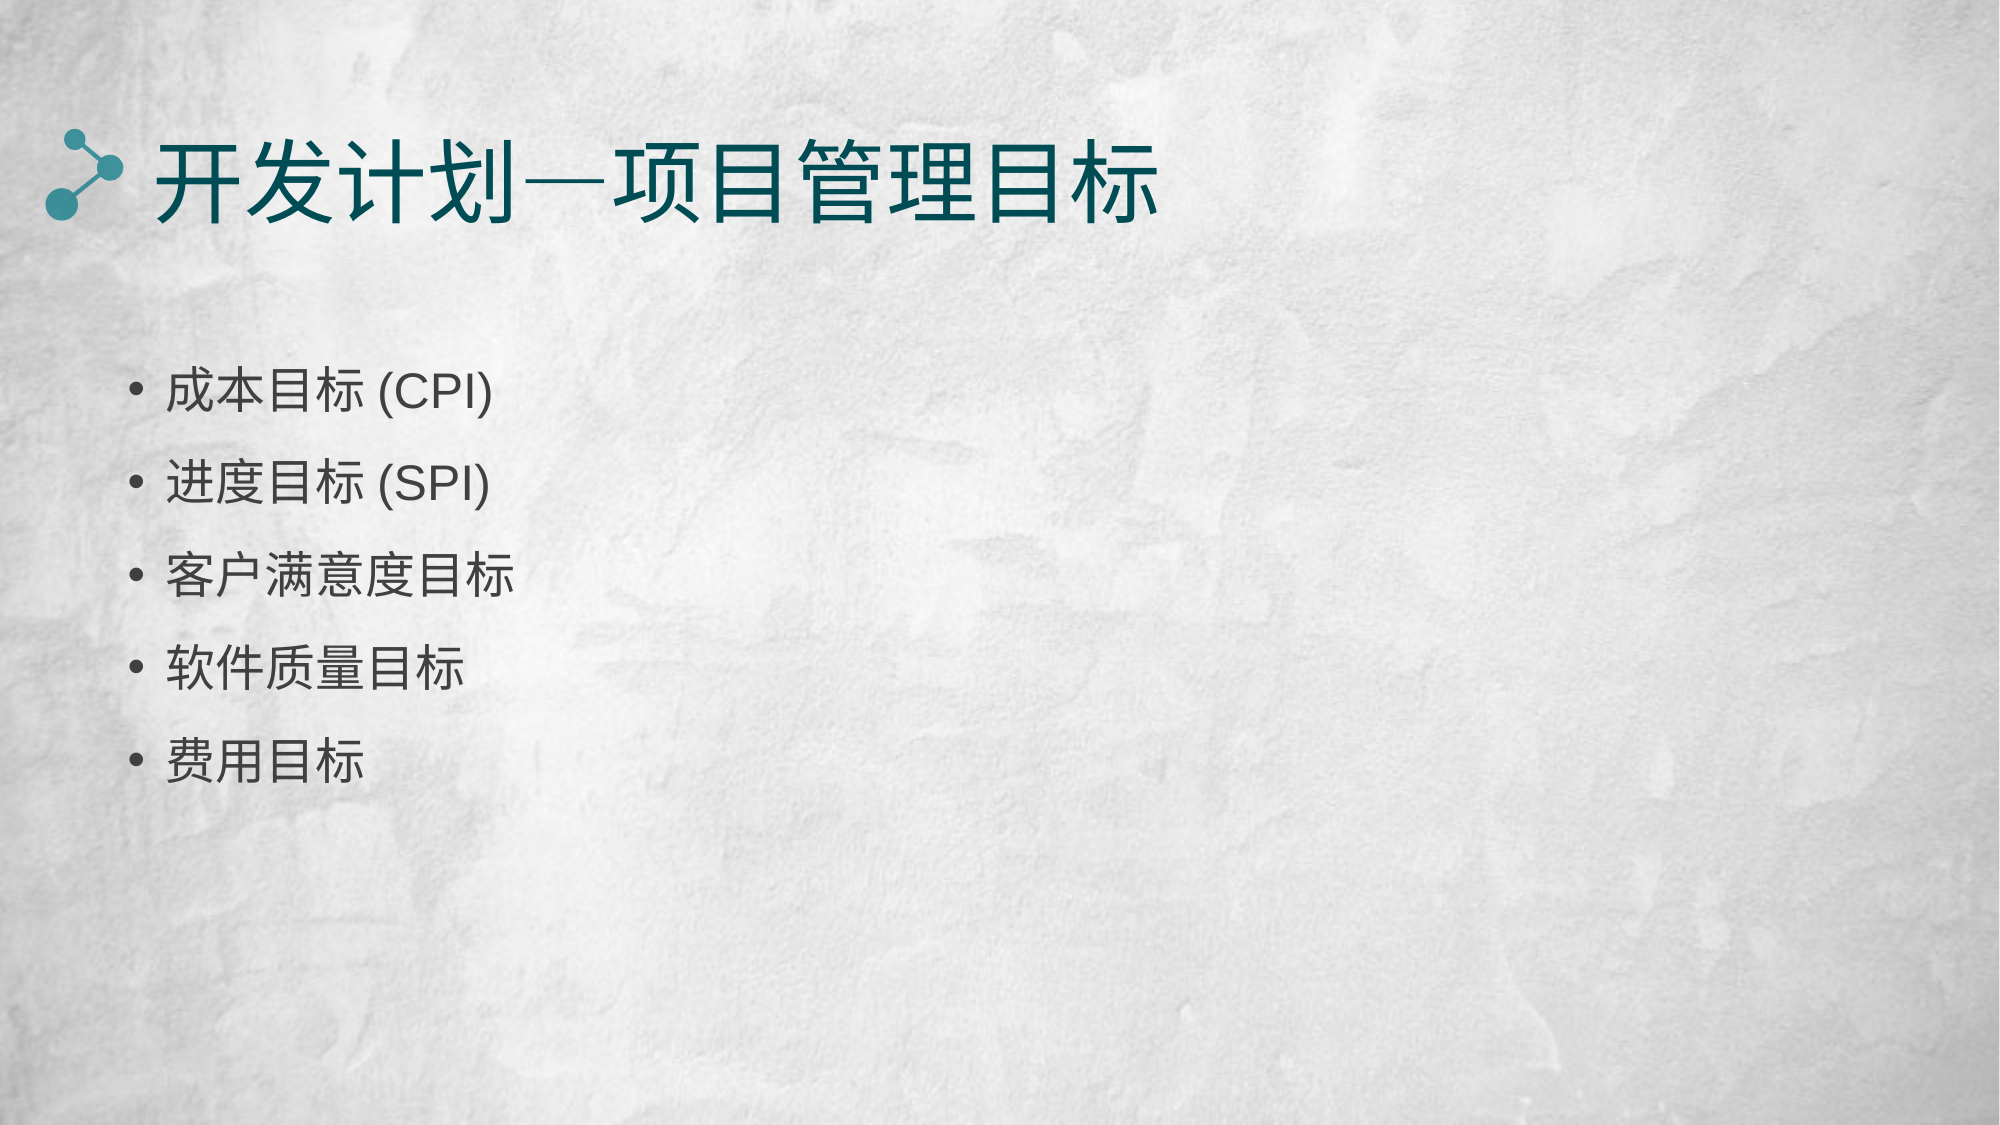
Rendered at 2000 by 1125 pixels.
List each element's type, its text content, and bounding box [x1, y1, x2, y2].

picture [0, 0, 2000, 1125]
list 成本目标(CPI) 进度目标(SPI) 客户满意度目标 软件质量目标 费用目标 [112, 338, 1818, 882]
title 开发计划—项目管理目标 [137, 59, 1862, 278]
